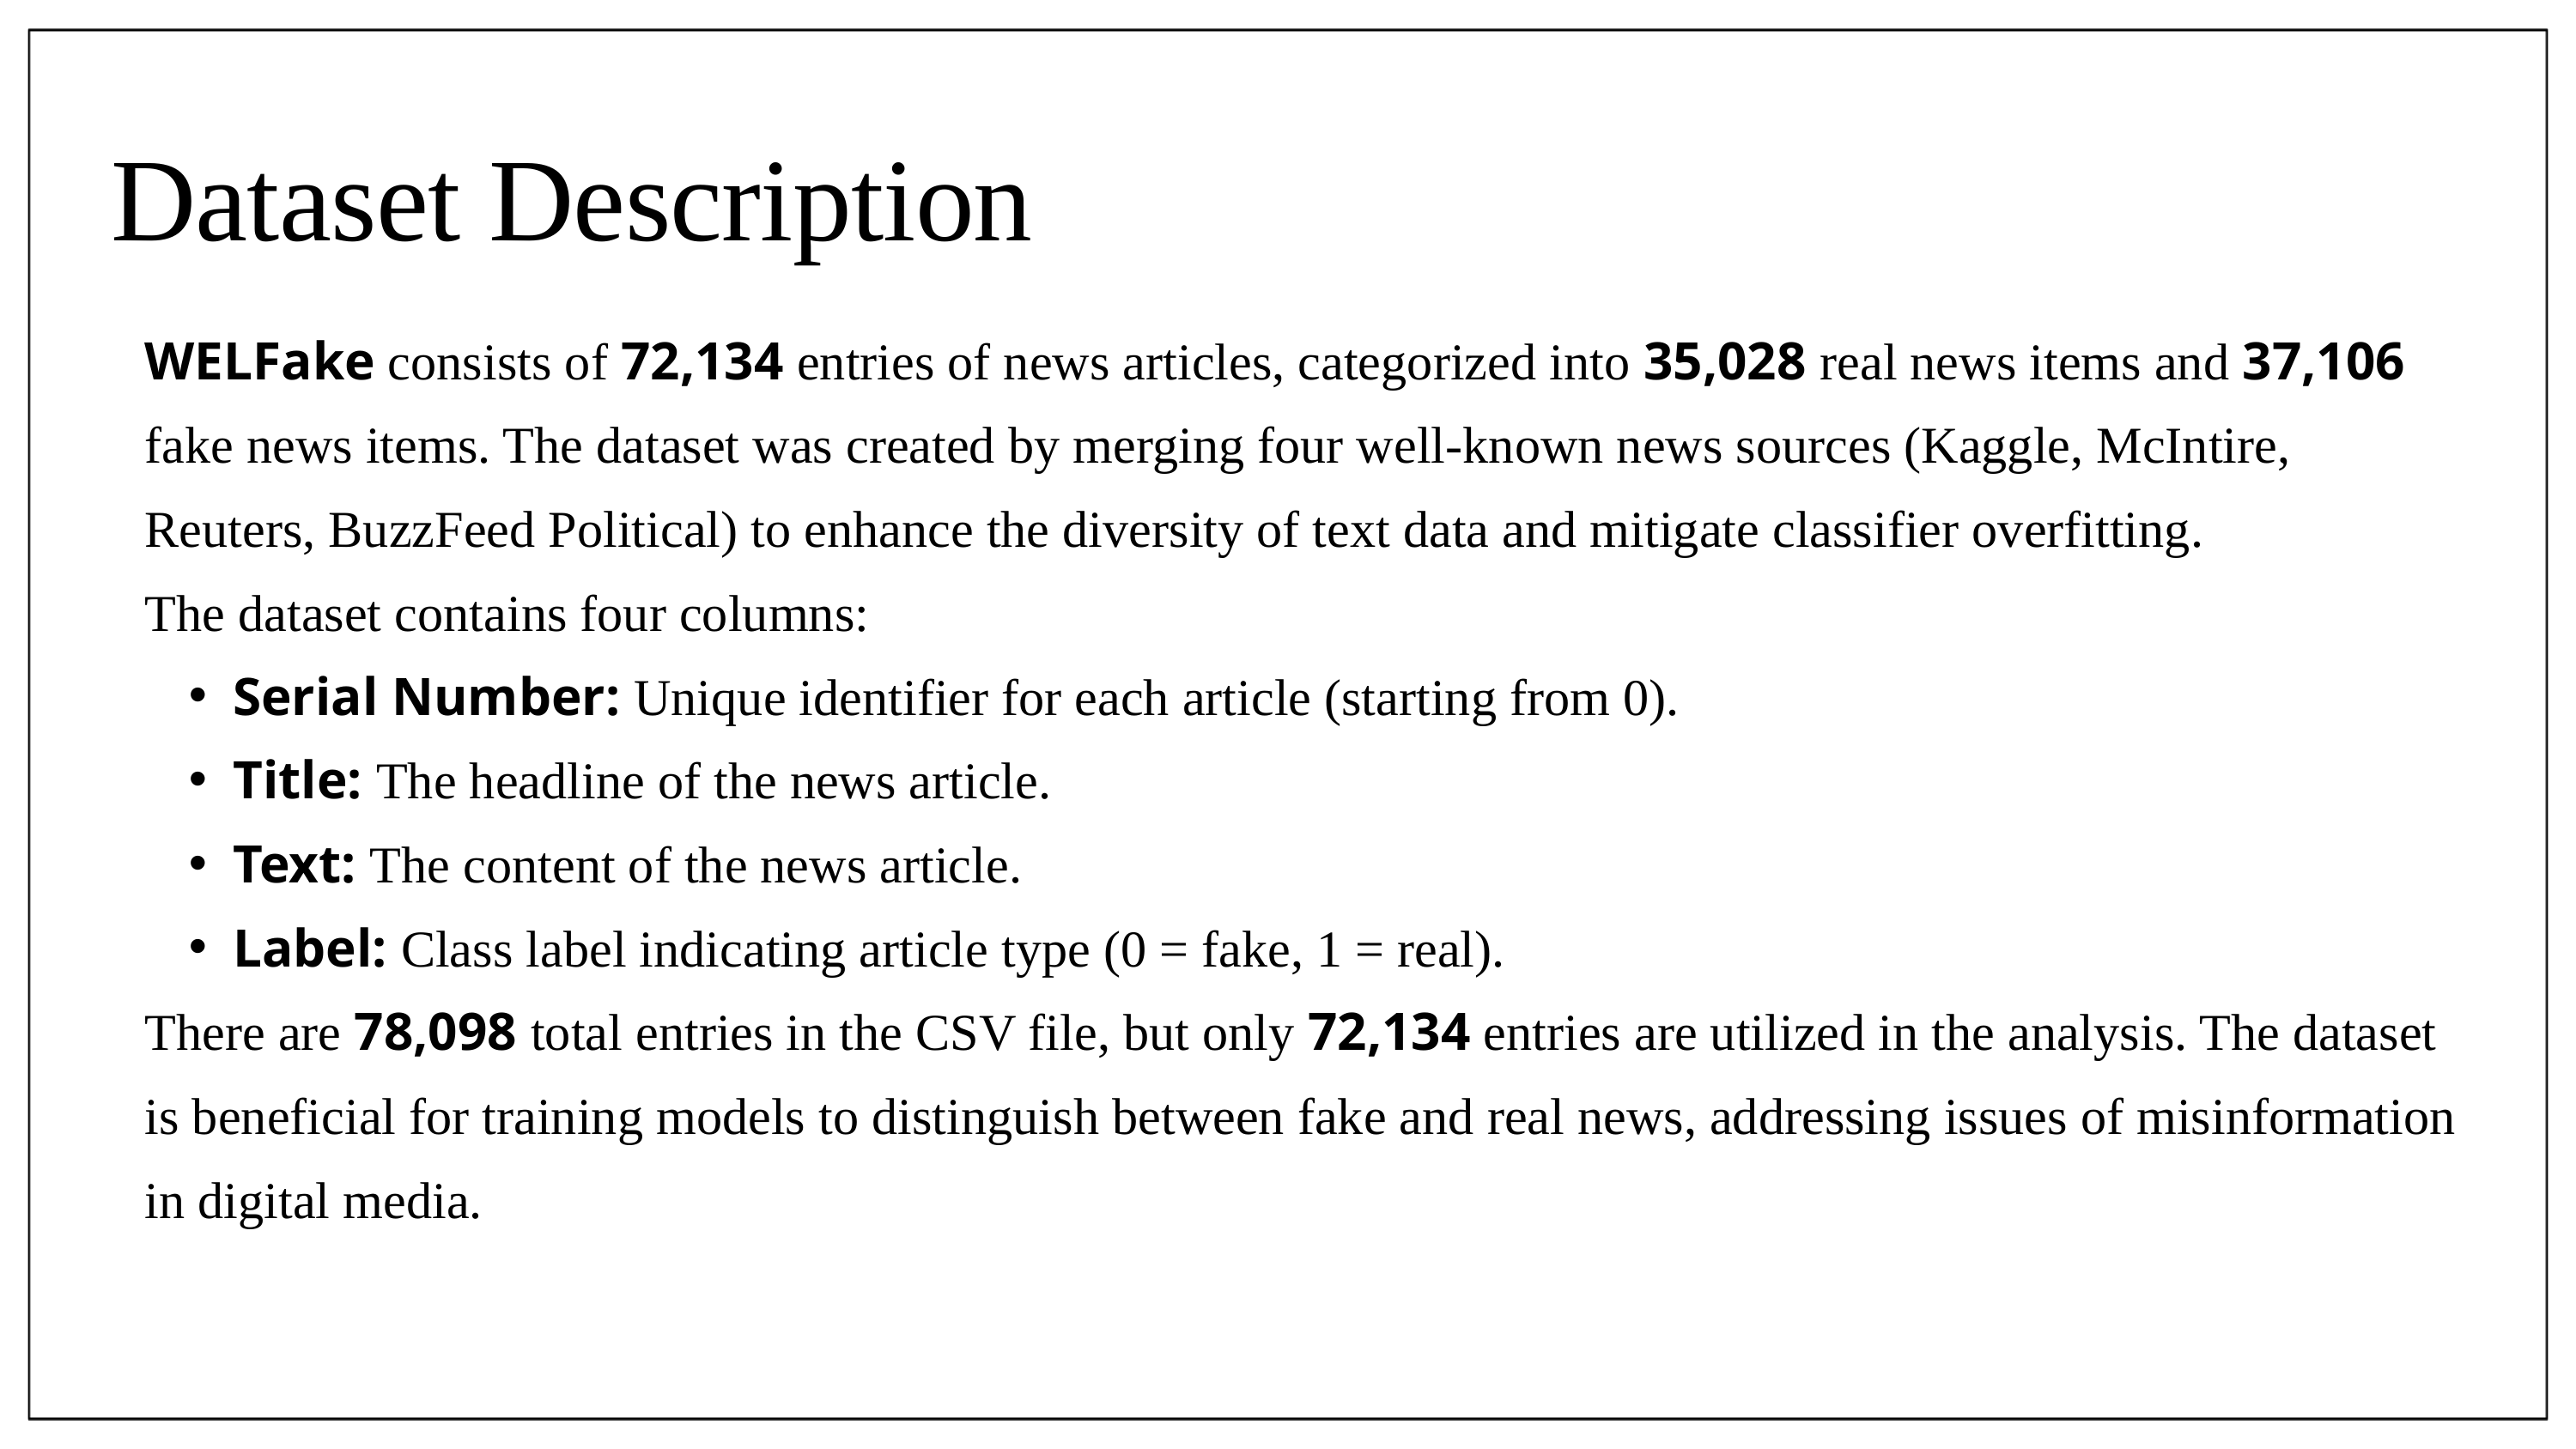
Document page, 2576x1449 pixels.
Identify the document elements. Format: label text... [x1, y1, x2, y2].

text_box WELFake consists of 72,134 entries of news articles, categorized into 35,028 real news items and 37,106 fake news items. The dataset was created by merging four well-known news sources (Kaggle, McIntire, Reuters, BuzzFeed Political) to enhance the diversity of text data and mitigate classifier overfitting. The dataset contains four columns: Serial Number: Unique identifier for each article (starting from 0). Title: The headline of the news article. Text: The content of the news article. Label: Class label indicating article type (0 = fake, 1 = real). There are 78,098 total entries in the CSV file, but only 72,134 entries are utilized in the analysis. The dataset is beneficial for training models to distinguish between fake and real news, addressing issues of misinformation in digital media. [144, 306, 2458, 1307]
text_box Dataset Description [111, 136, 2307, 264]
text_box [27, 28, 2549, 1421]
